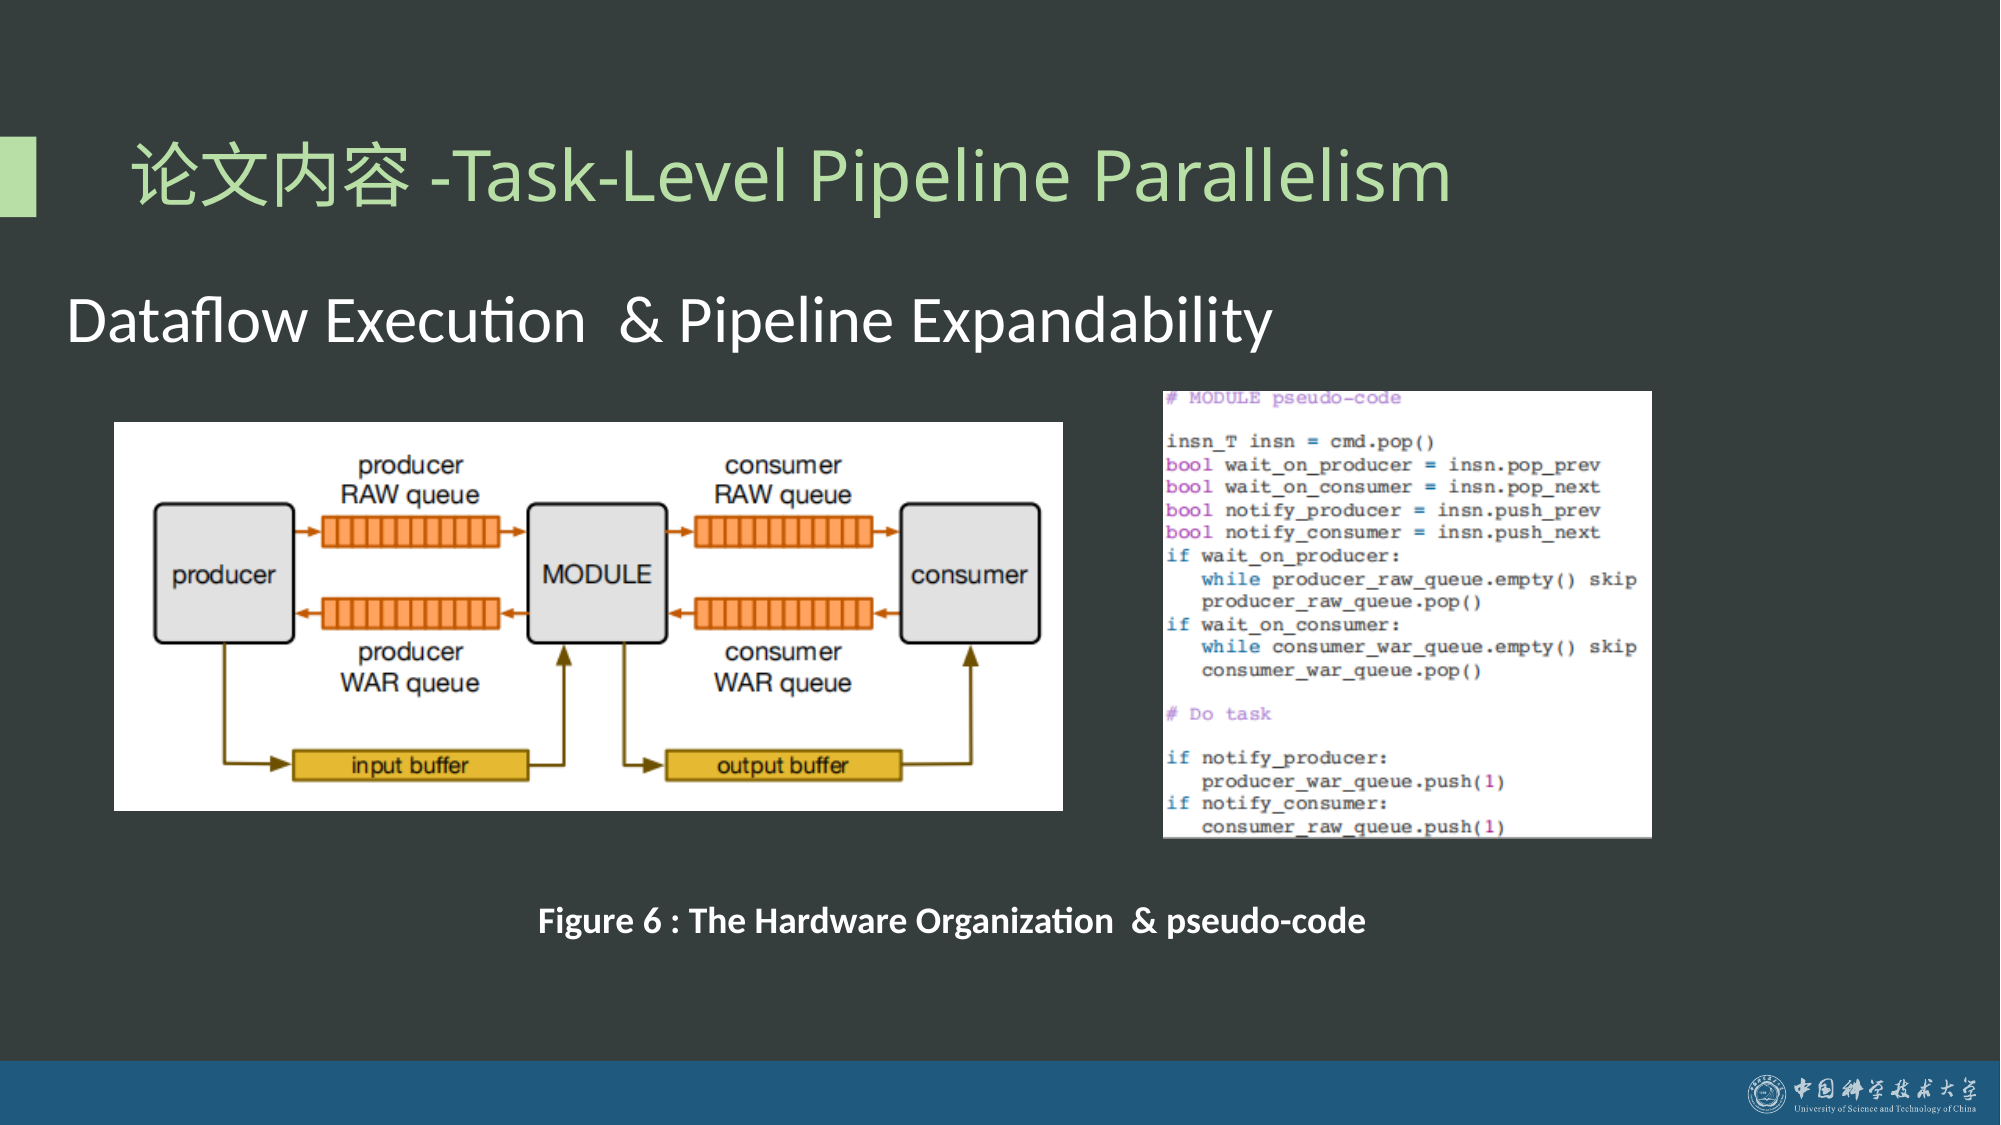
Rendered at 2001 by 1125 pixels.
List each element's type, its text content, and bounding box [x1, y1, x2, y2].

text_box Figure 6 : The Hardware Organization & pseudo-code [523, 888, 1477, 949]
text_box Dataflow Execution & Pipeline Expandability [51, 268, 1437, 363]
title 论文内容-Task-Level Pipeline Parallelism [114, 76, 1886, 224]
picture [114, 422, 1063, 811]
picture [1163, 391, 1652, 839]
